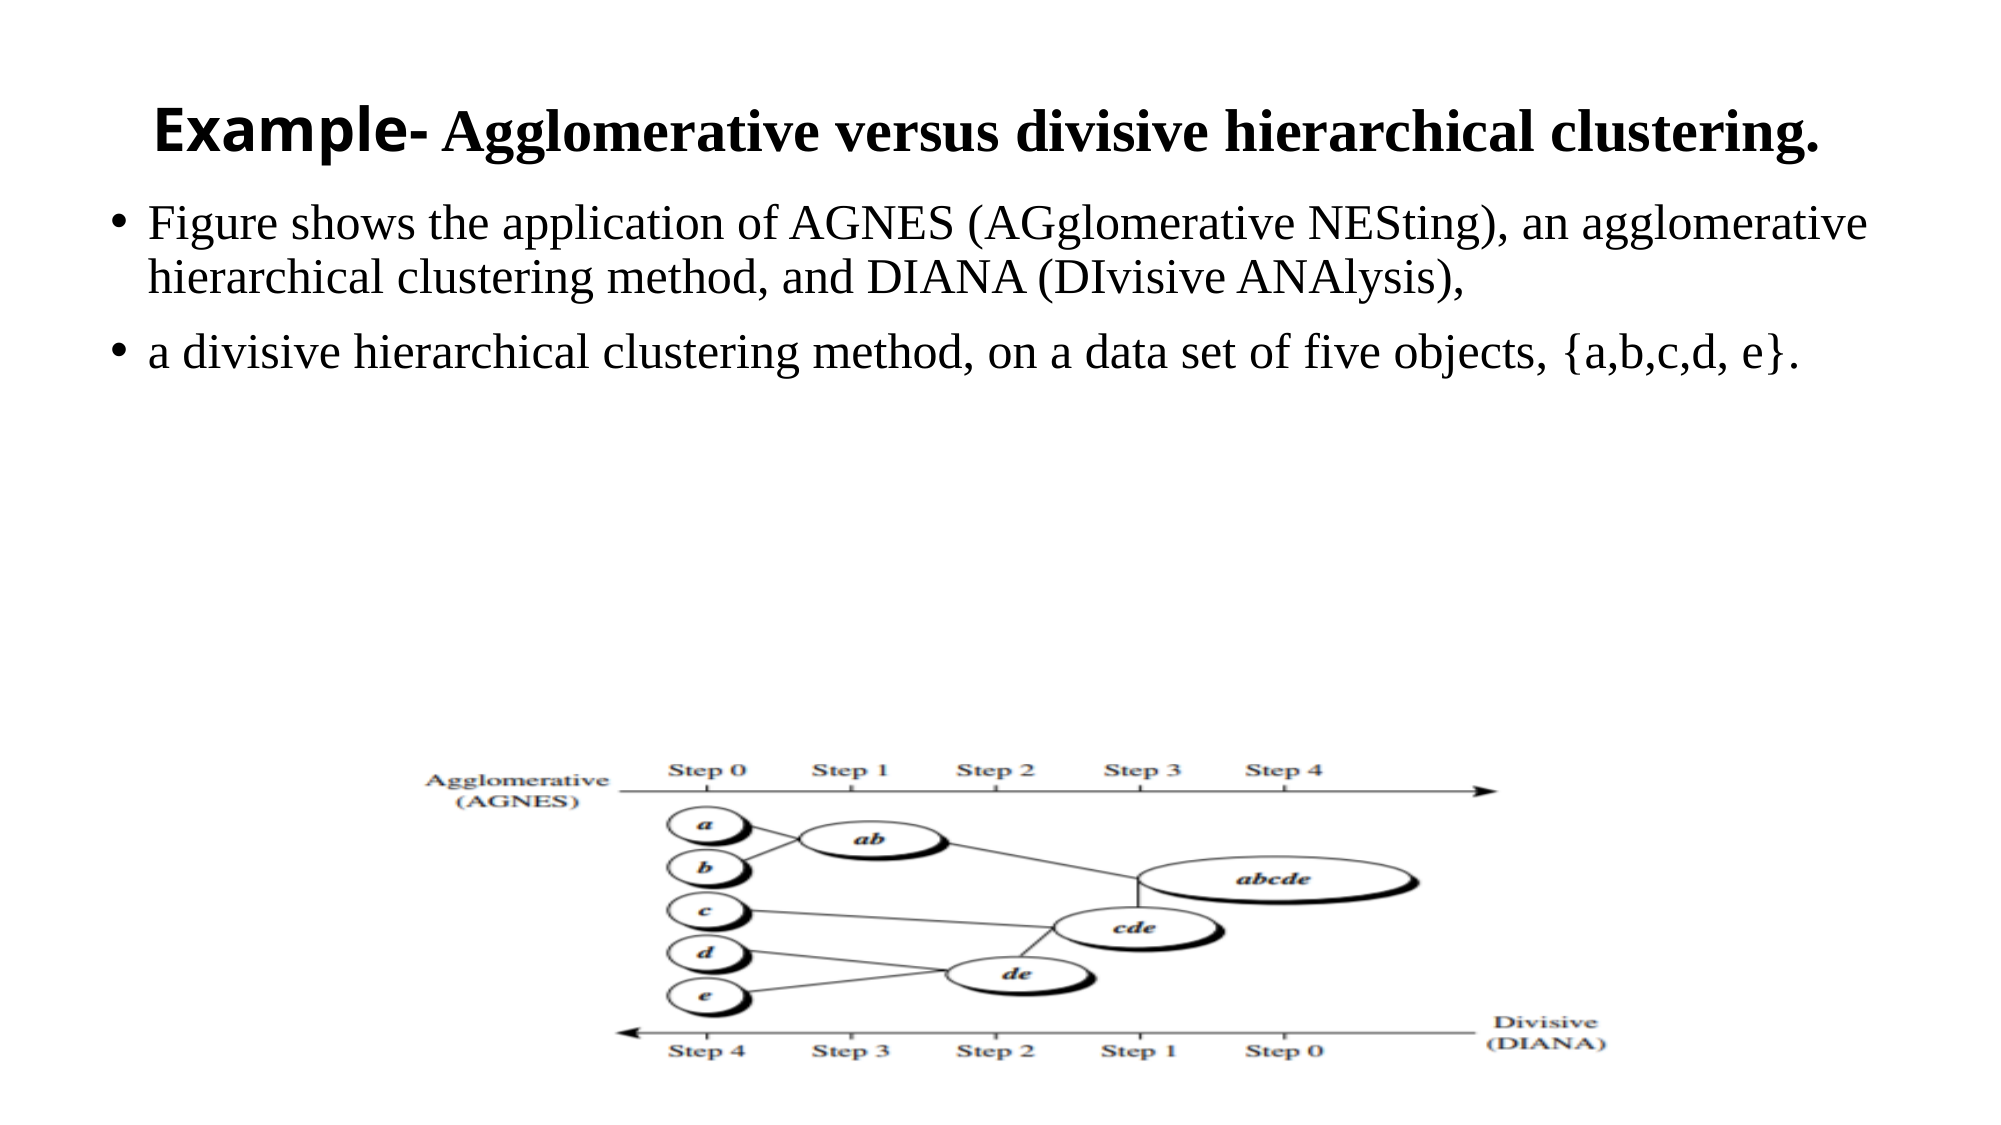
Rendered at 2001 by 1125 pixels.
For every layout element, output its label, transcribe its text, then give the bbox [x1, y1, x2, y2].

picture [398, 753, 1703, 1077]
title Example- Agglomerative versus divisive hierarchical clustering. [137, 59, 1863, 188]
list Figure shows the application of AGNES (AGglomerative NESting), an agglomerative hierarchical clustering method, and DIANA (DIvisive ANAlysis), a divisive hierarchical clustering method, on a data set of five objects, {a,b,c,d, e}. [95, 188, 1905, 1103]
